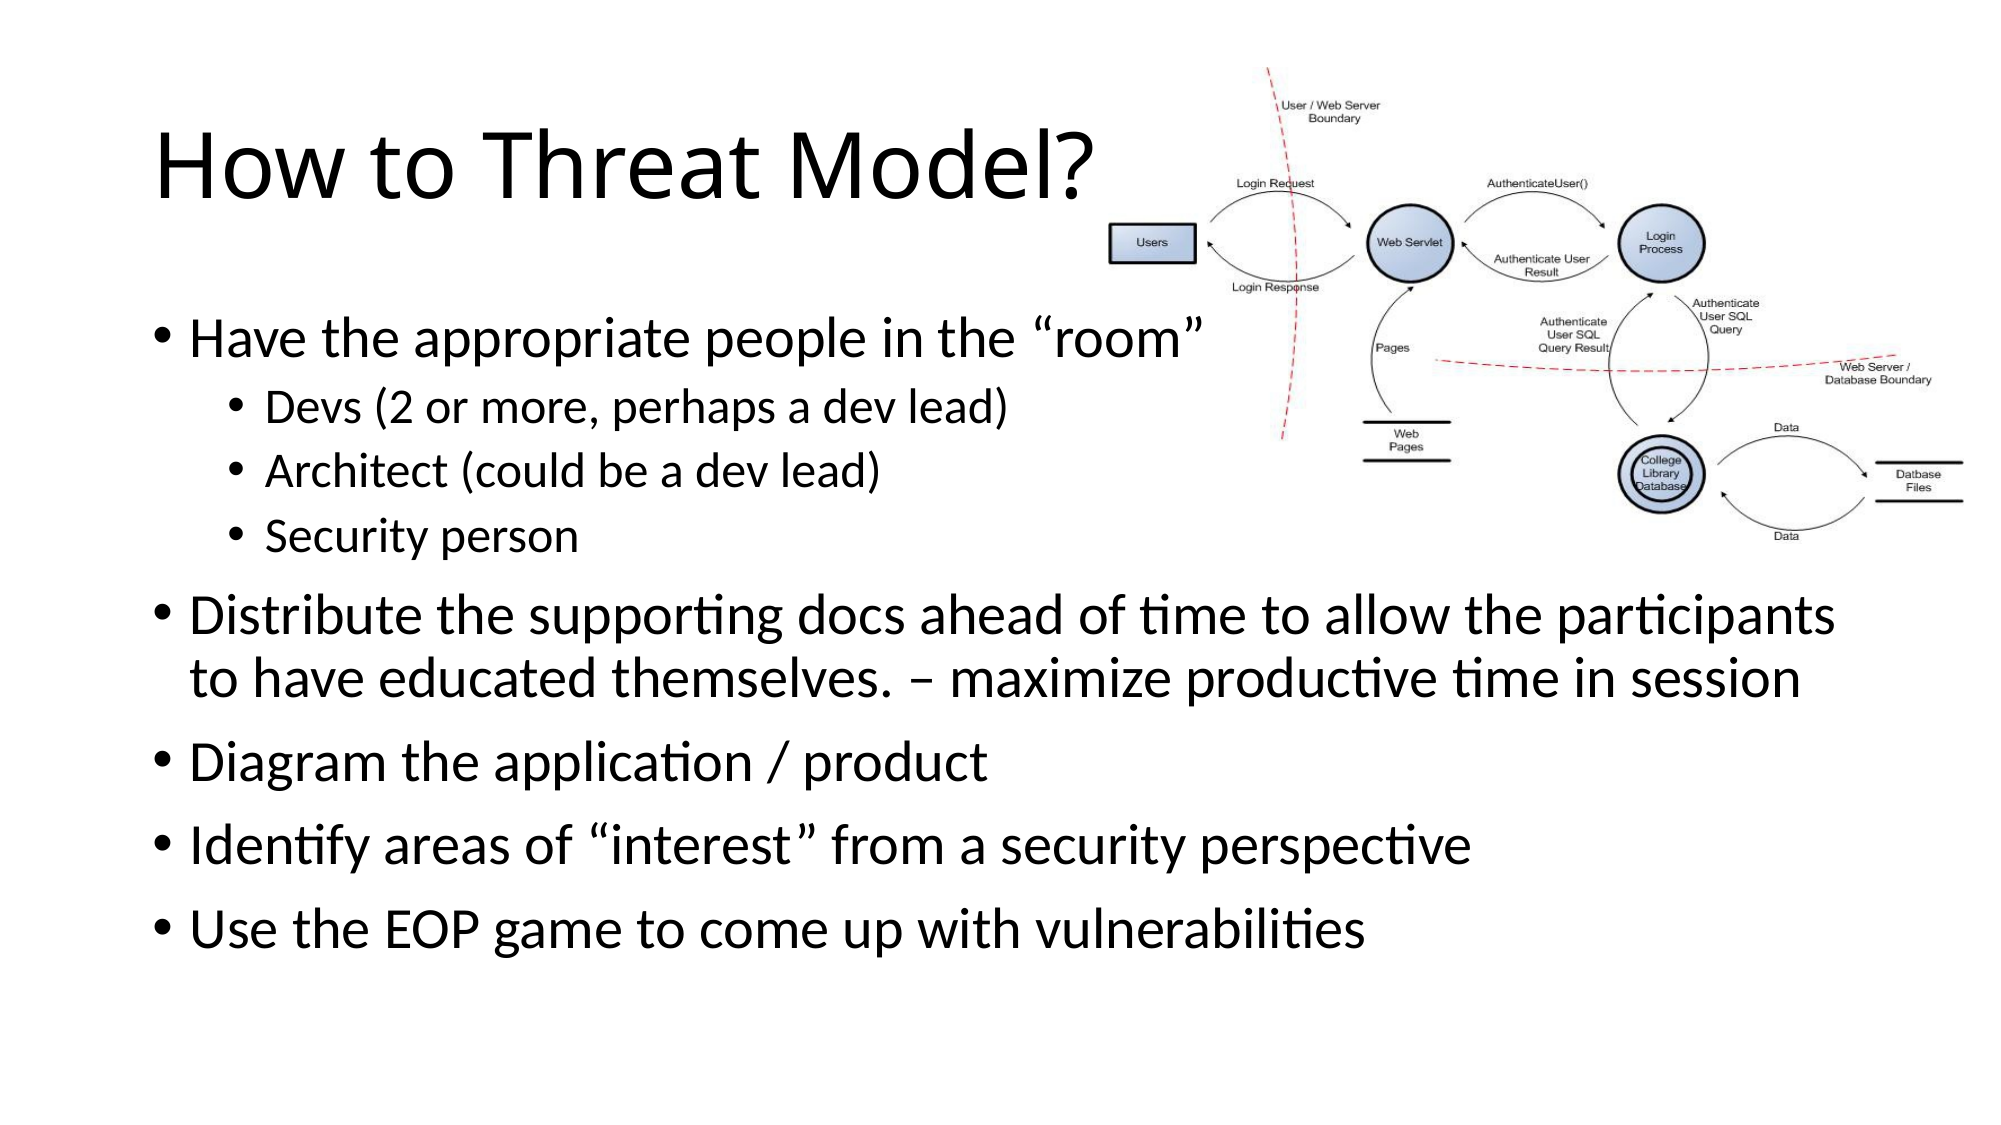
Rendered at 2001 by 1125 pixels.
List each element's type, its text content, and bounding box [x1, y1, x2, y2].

title How to Threat Model? [137, 59, 1863, 278]
list Have the appropriate people in the “room” Devs (2 or more, perhaps a dev lead) Architect (could be a dev lead) Security person Distribute the supporting docs ahead of time to allow the participants to have educated themselves. – maximize productive time in session Diagram the application / product Identify areas of “interest” from a security perspective Use the EOP game to come up with vulnerabilities [137, 299, 1863, 1014]
picture [1108, 67, 1964, 544]
